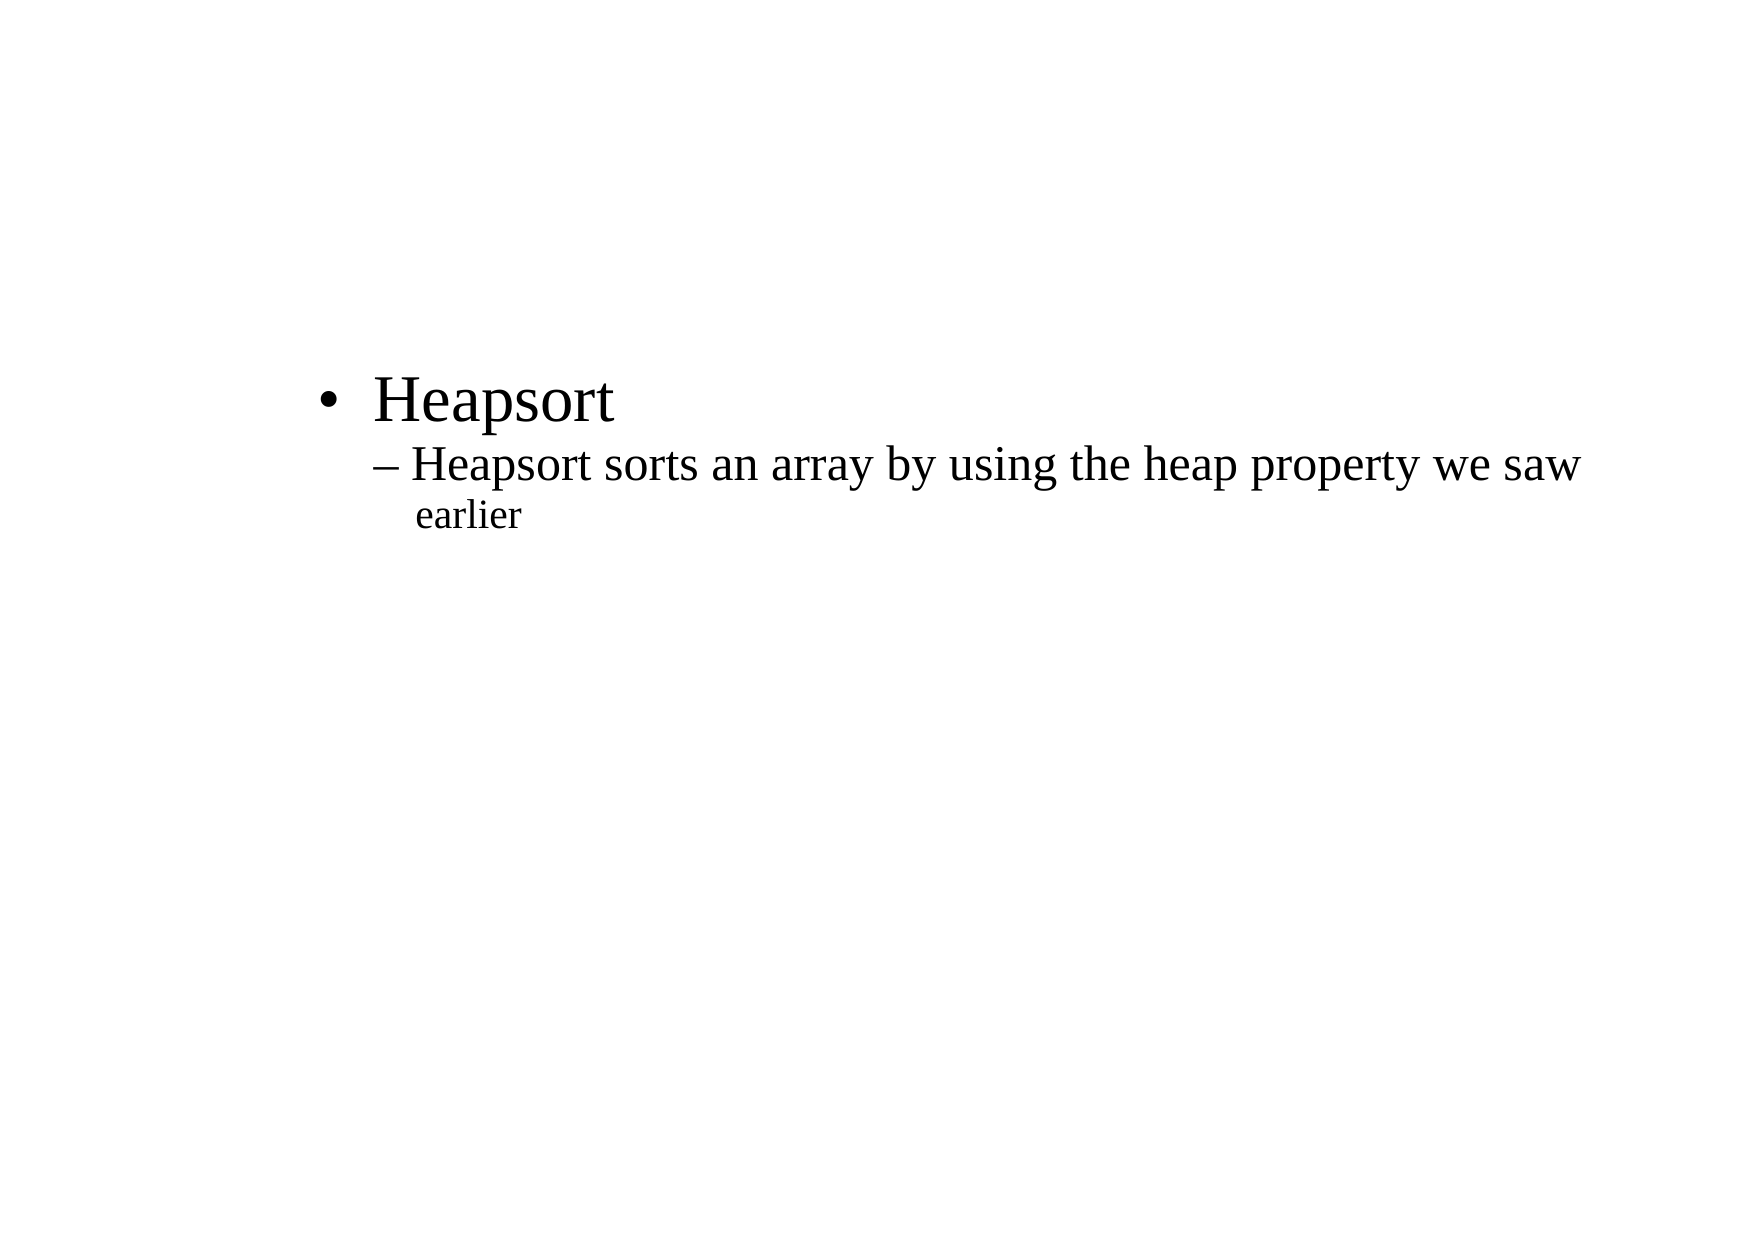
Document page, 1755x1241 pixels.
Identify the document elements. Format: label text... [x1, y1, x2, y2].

text_box Heapsort – Heapsort sorts an array by using the heap property we saw earlier [373, 357, 1740, 608]
text_box • [317, 357, 373, 425]
